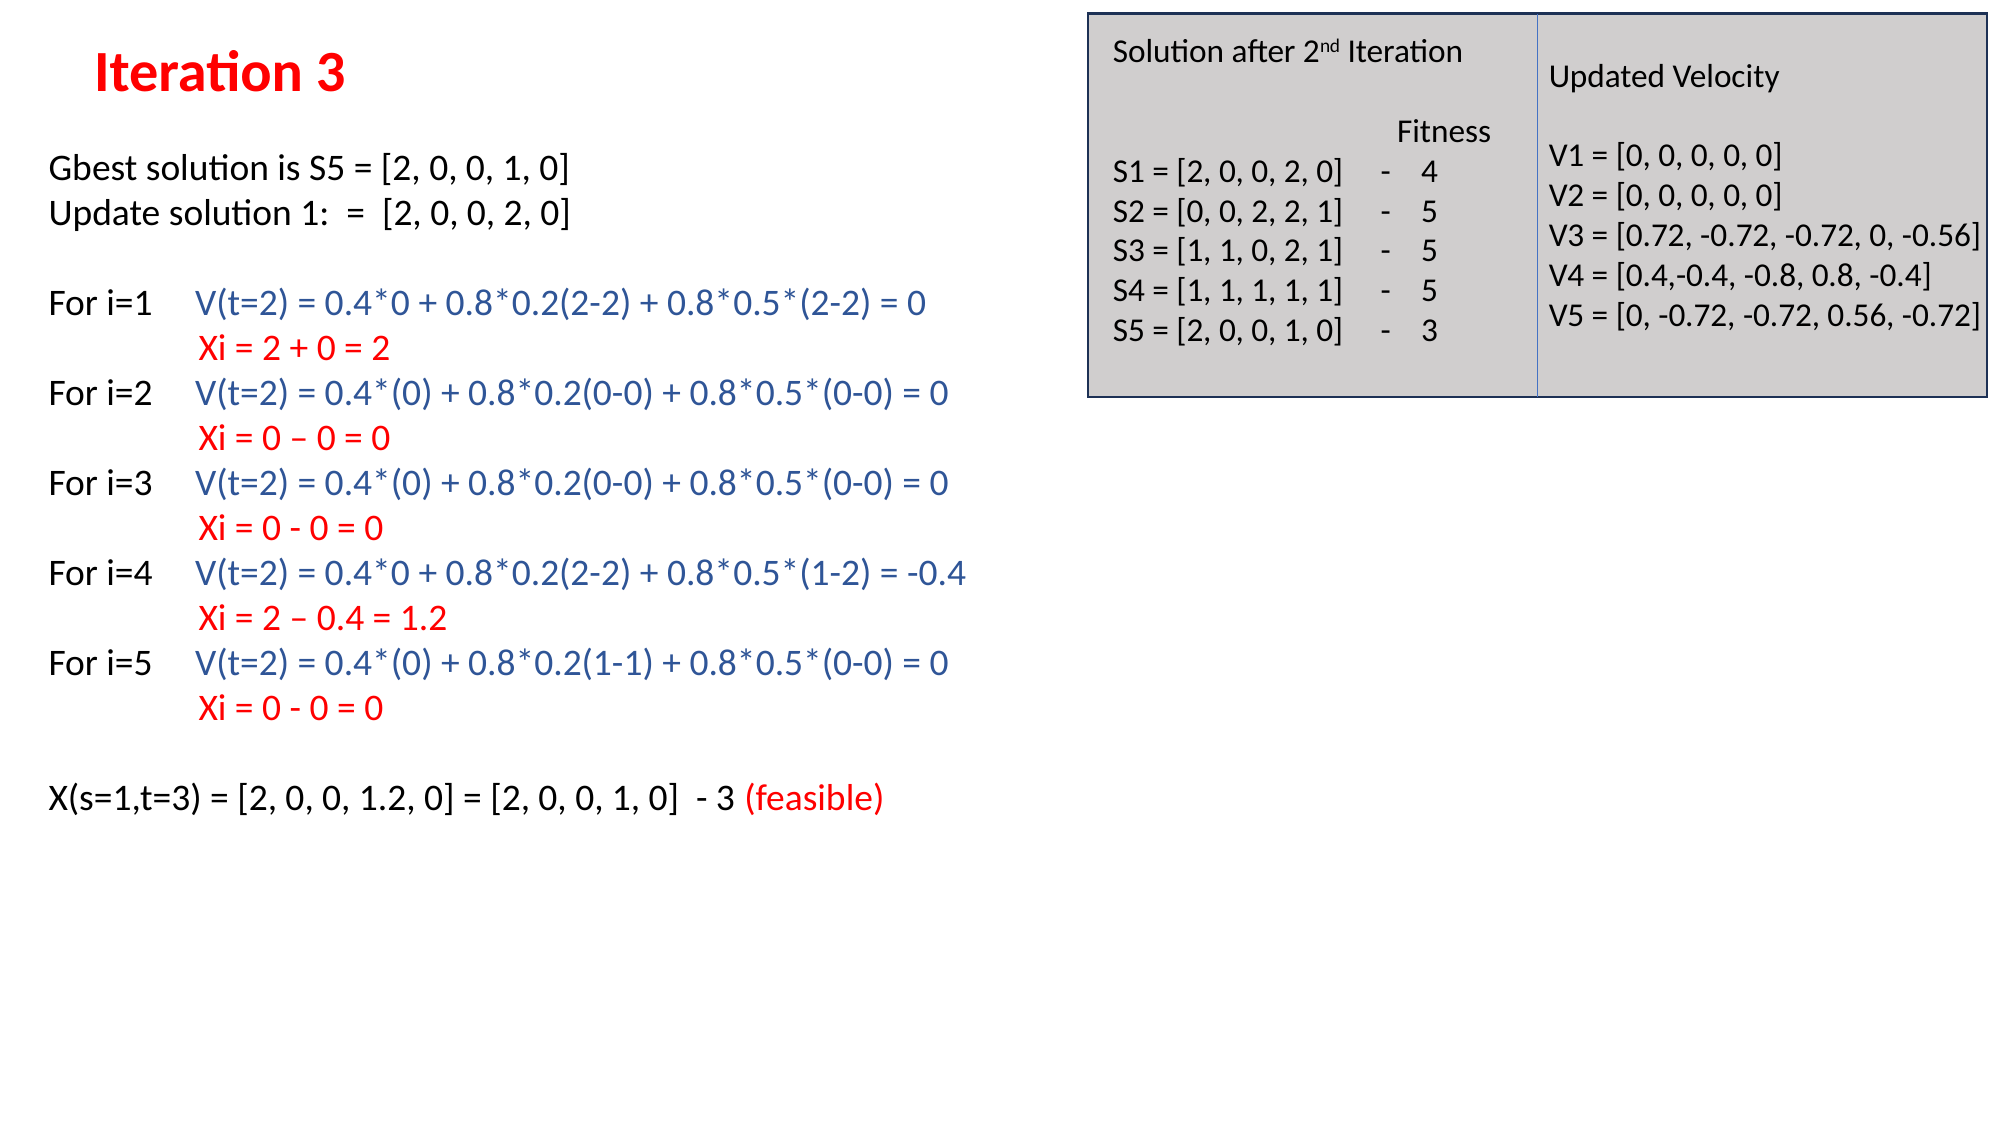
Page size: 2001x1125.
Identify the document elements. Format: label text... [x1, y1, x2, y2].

text_box Iteration 3 [79, 26, 695, 111]
text_box Gbest solution is S5 = [2, 0, 0, 1, 0] Update solution 1: = [2, 0, 0, 2, 0] For i=1 V(t=2) = 0.4*0 + 0.8*0.2(2-2) + 0.8*0.5*(2-2) = 0 Xi = 2 + 0 = 2 For i=2 V(t=2) = 0.4*(0) + 0.8*0.2(0-0) + 0.8*0.5*(0-0) = 0 Xi = 0 – 0 = 0 For i=3 V(t=2) = 0.4*(0) + 0.8*0.2(0-0) + 0.8*0.5*(0-0) = 0 Xi = 0 - 0 = 0 For i=4 V(t=2) = 0.4*0 + 0.8*0.2(2-2) + 0.8*0.5*(1-2) = -0.4 Xi = 2 – 0.4 = 1.2 For i=5 V(t=2) = 0.4*(0) + 0.8*0.2(1-1) + 0.8*0.5*(0-0) = 0 Xi = 0 - 0 = 0 X(s=1,t=3) = [2, 0, 0, 1.2, 0] = [2, 0, 0, 1, 0] - 3 (feasible) [33, 135, 1156, 870]
text_box Updated Velocity V1 = [0, 0, 0, 0, 0] V2 = [0, 0, 0, 0, 0] V3 = [0.72, -0.72, -0.72, 0, -0.56] V4 = [0.4,-0.4, -0.8, 0.8, -0.4] V5 = [0, -0.72, -0.72, 0.56, -0.72] [1538, 46, 2000, 341]
text_box [1087, 12, 1988, 398]
text_box Solution after 2nd Iteration Fitness S1 = [2, 0, 0, 2, 0] - 4 S2 = [0, 0, 2, 2, 1] - 5 S3 = [1, 1, 0, 2, 1] - 5 S4 = [1, 1, 1, 1, 1] - 5 S5 = [2, 0, 0, 1, 0] - 3 [1098, 21, 1507, 356]
